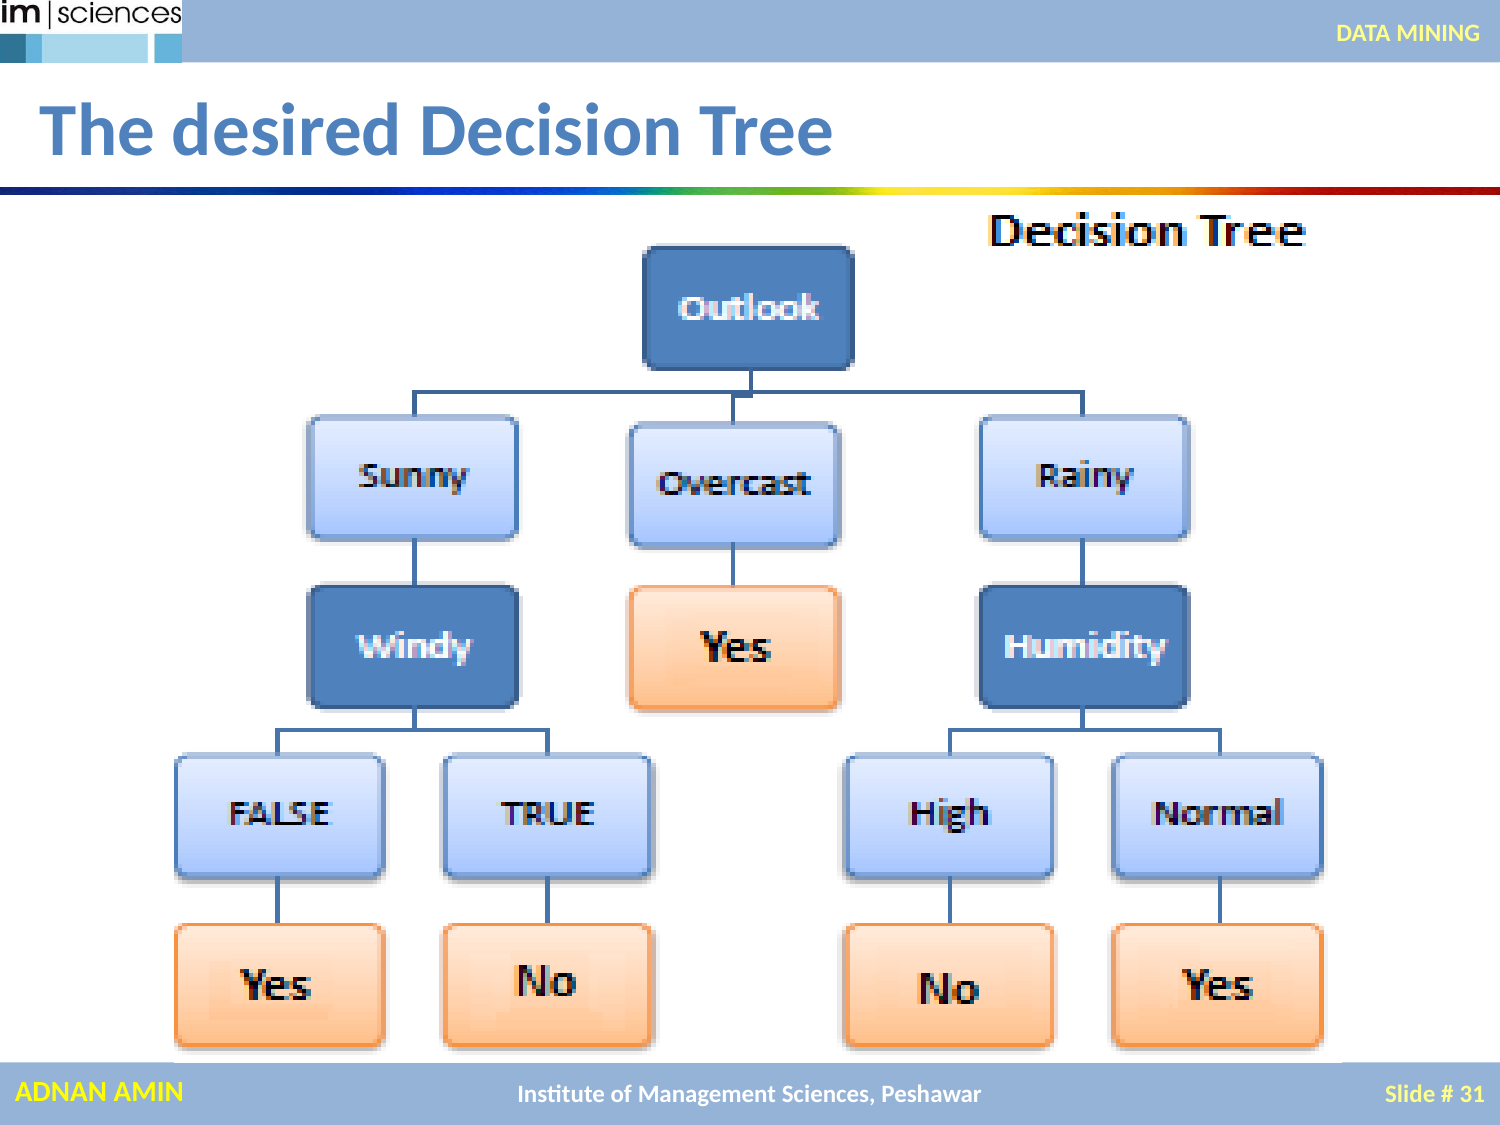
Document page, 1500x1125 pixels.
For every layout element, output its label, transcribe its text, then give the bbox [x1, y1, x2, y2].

picture [639, 187, 1500, 195]
slide_number Slide # 31 [1149, 1062, 1500, 1123]
footer Institute of Management Sciences, Peshawar [362, 1071, 1138, 1123]
title The desired Decision Tree [24, 62, 1475, 188]
picture [0, 187, 634, 195]
slide_number DATA MINING [0, 1, 1496, 62]
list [174, 212, 1343, 1063]
